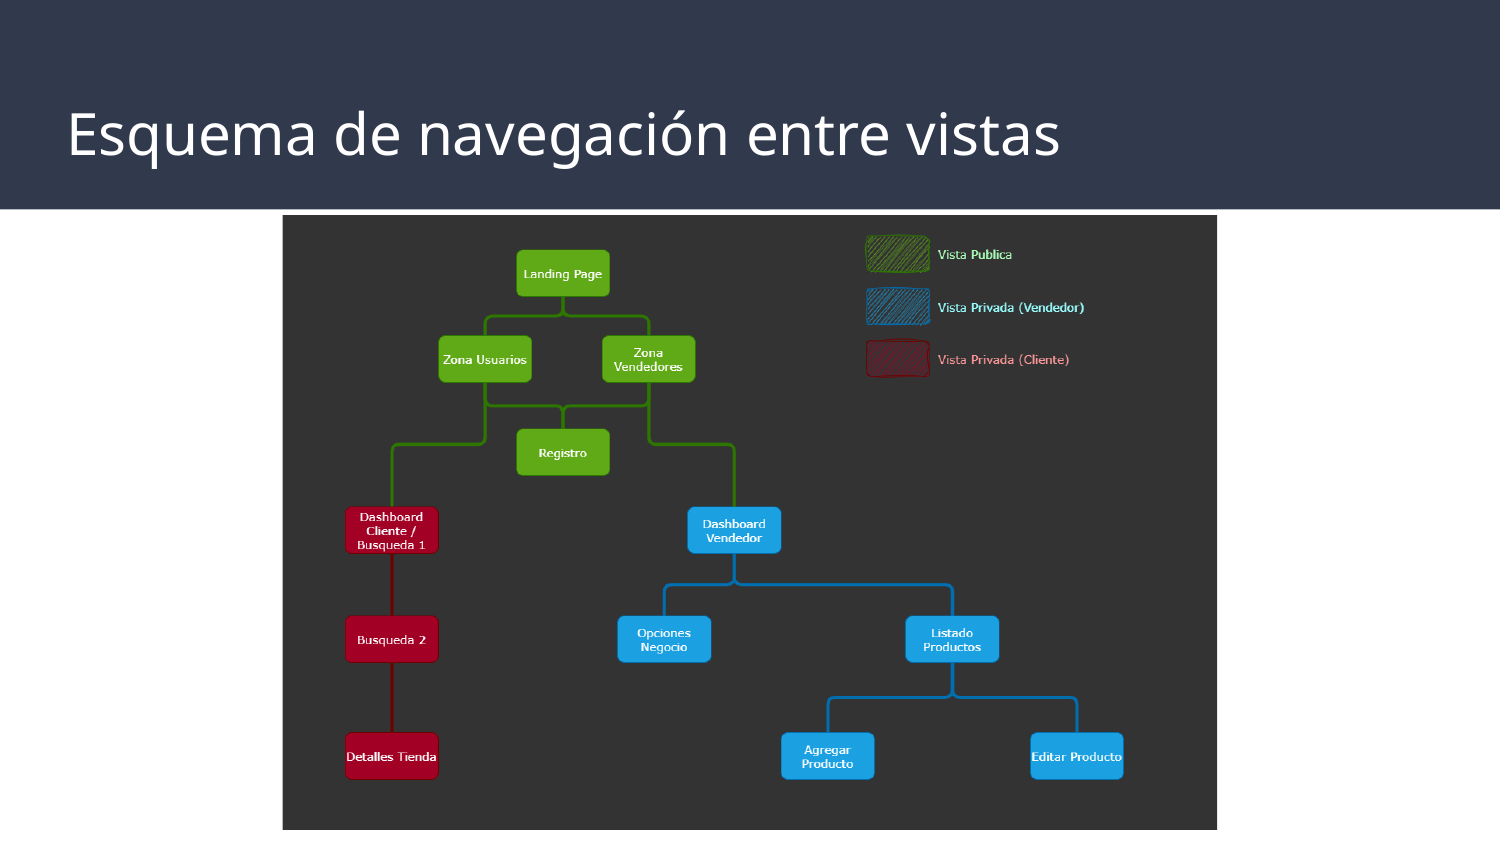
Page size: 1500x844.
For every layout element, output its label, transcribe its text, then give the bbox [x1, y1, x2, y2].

picture [282, 214, 1218, 830]
title Esquema de navegación entre vistas [51, 82, 1449, 185]
